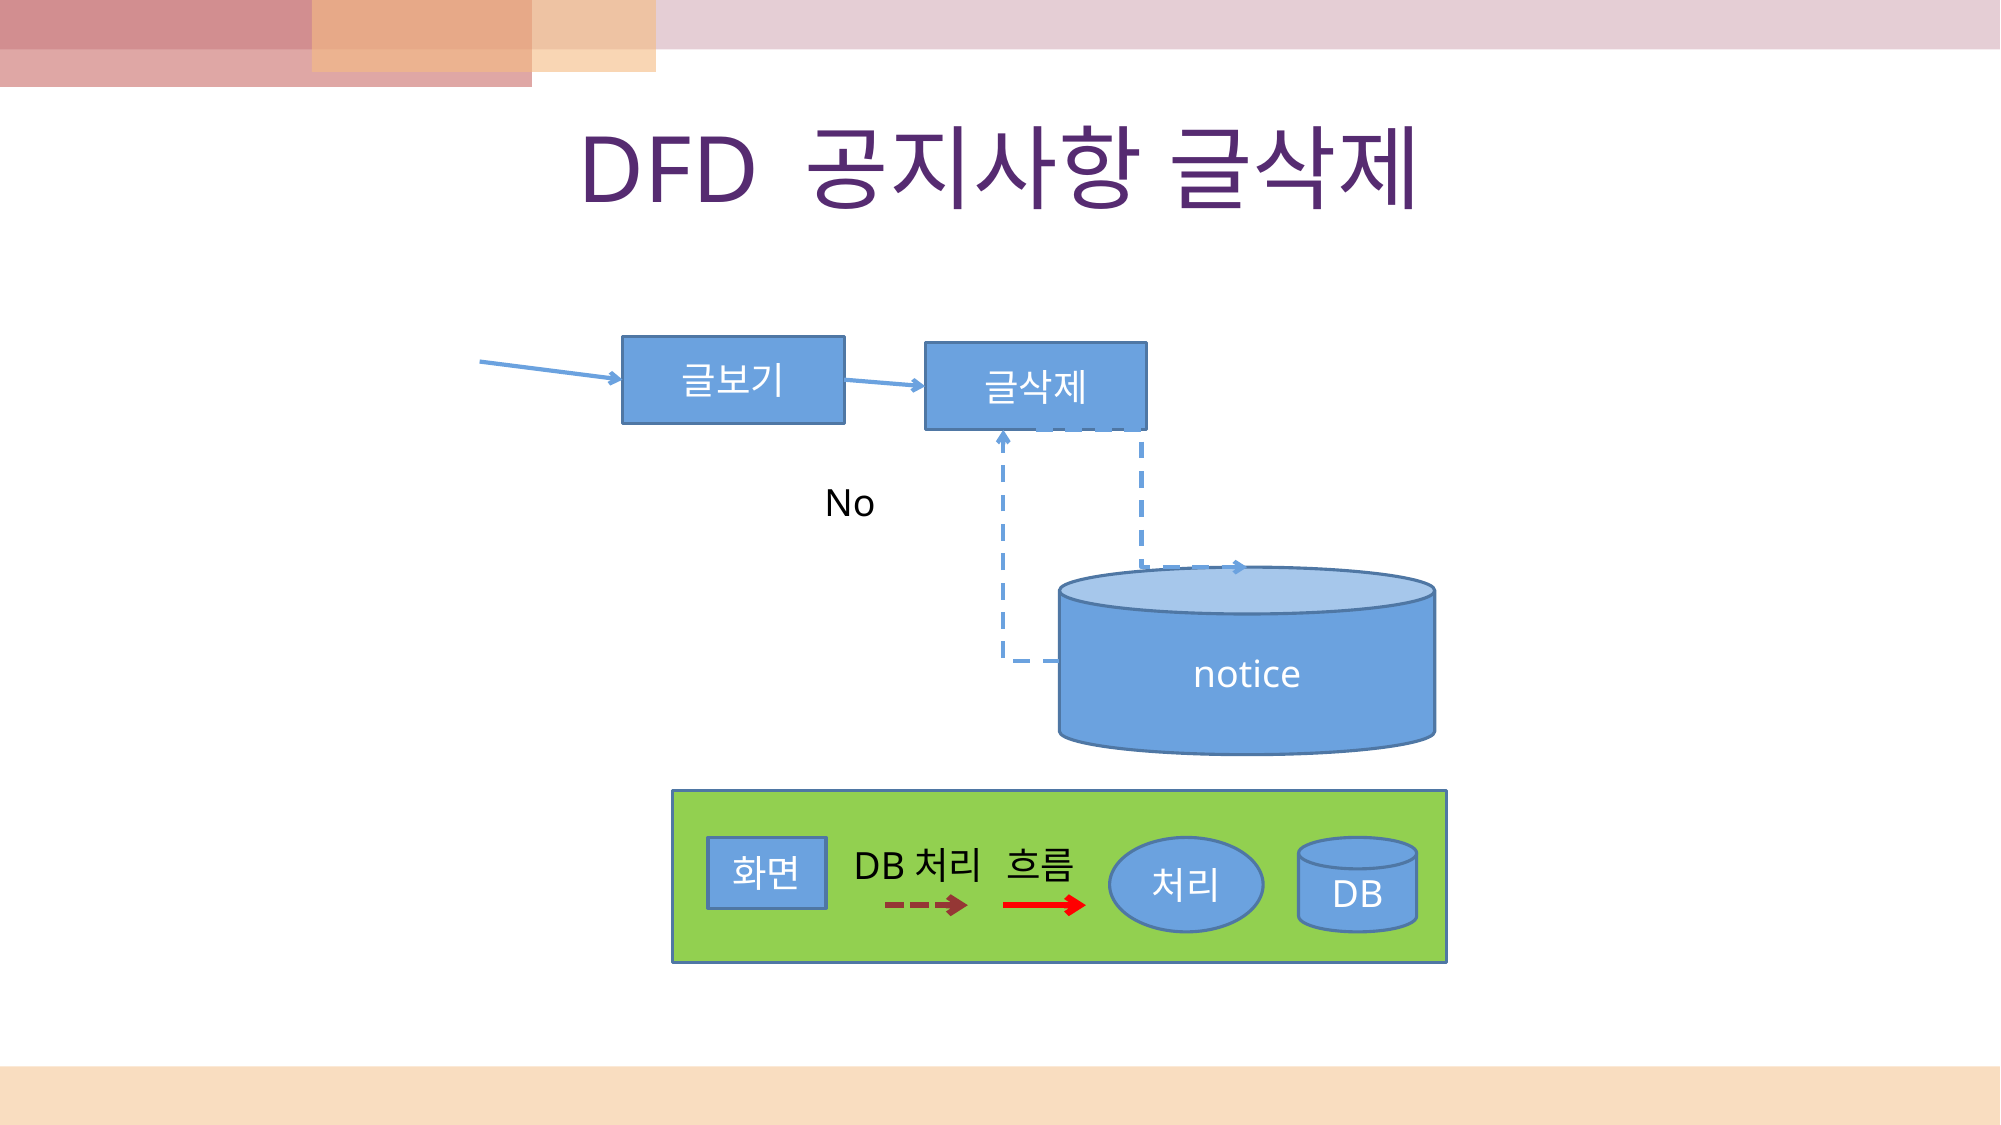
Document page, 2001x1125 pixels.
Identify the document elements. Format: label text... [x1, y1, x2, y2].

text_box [479, 335, 1447, 964]
title DFD 공지사항 글삭제 [99, 86, 1900, 245]
